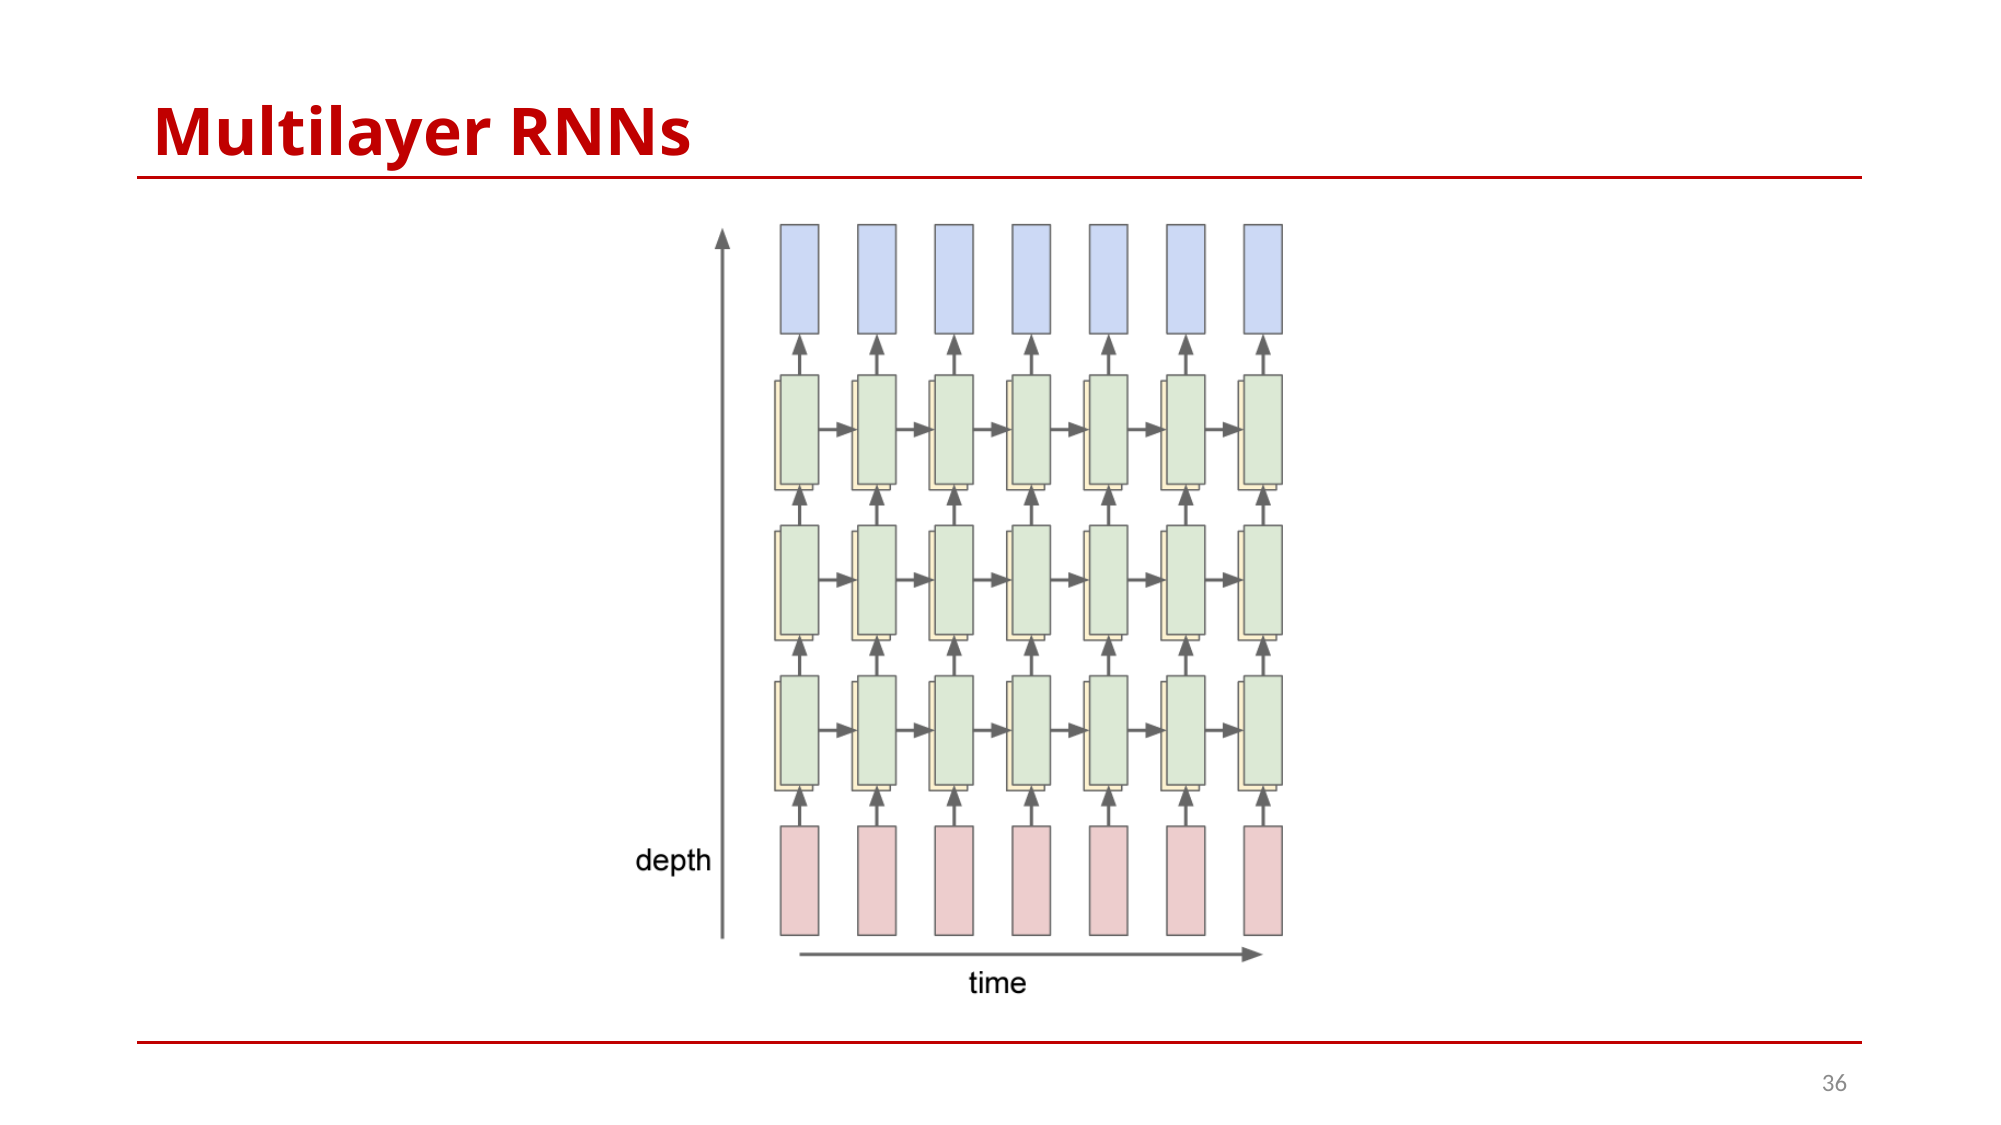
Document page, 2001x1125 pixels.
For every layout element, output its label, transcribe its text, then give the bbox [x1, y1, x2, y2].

slide_number 36 [1412, 1051, 1863, 1111]
picture [555, 213, 1387, 1015]
title Multilayer RNNs [137, 90, 1863, 178]
